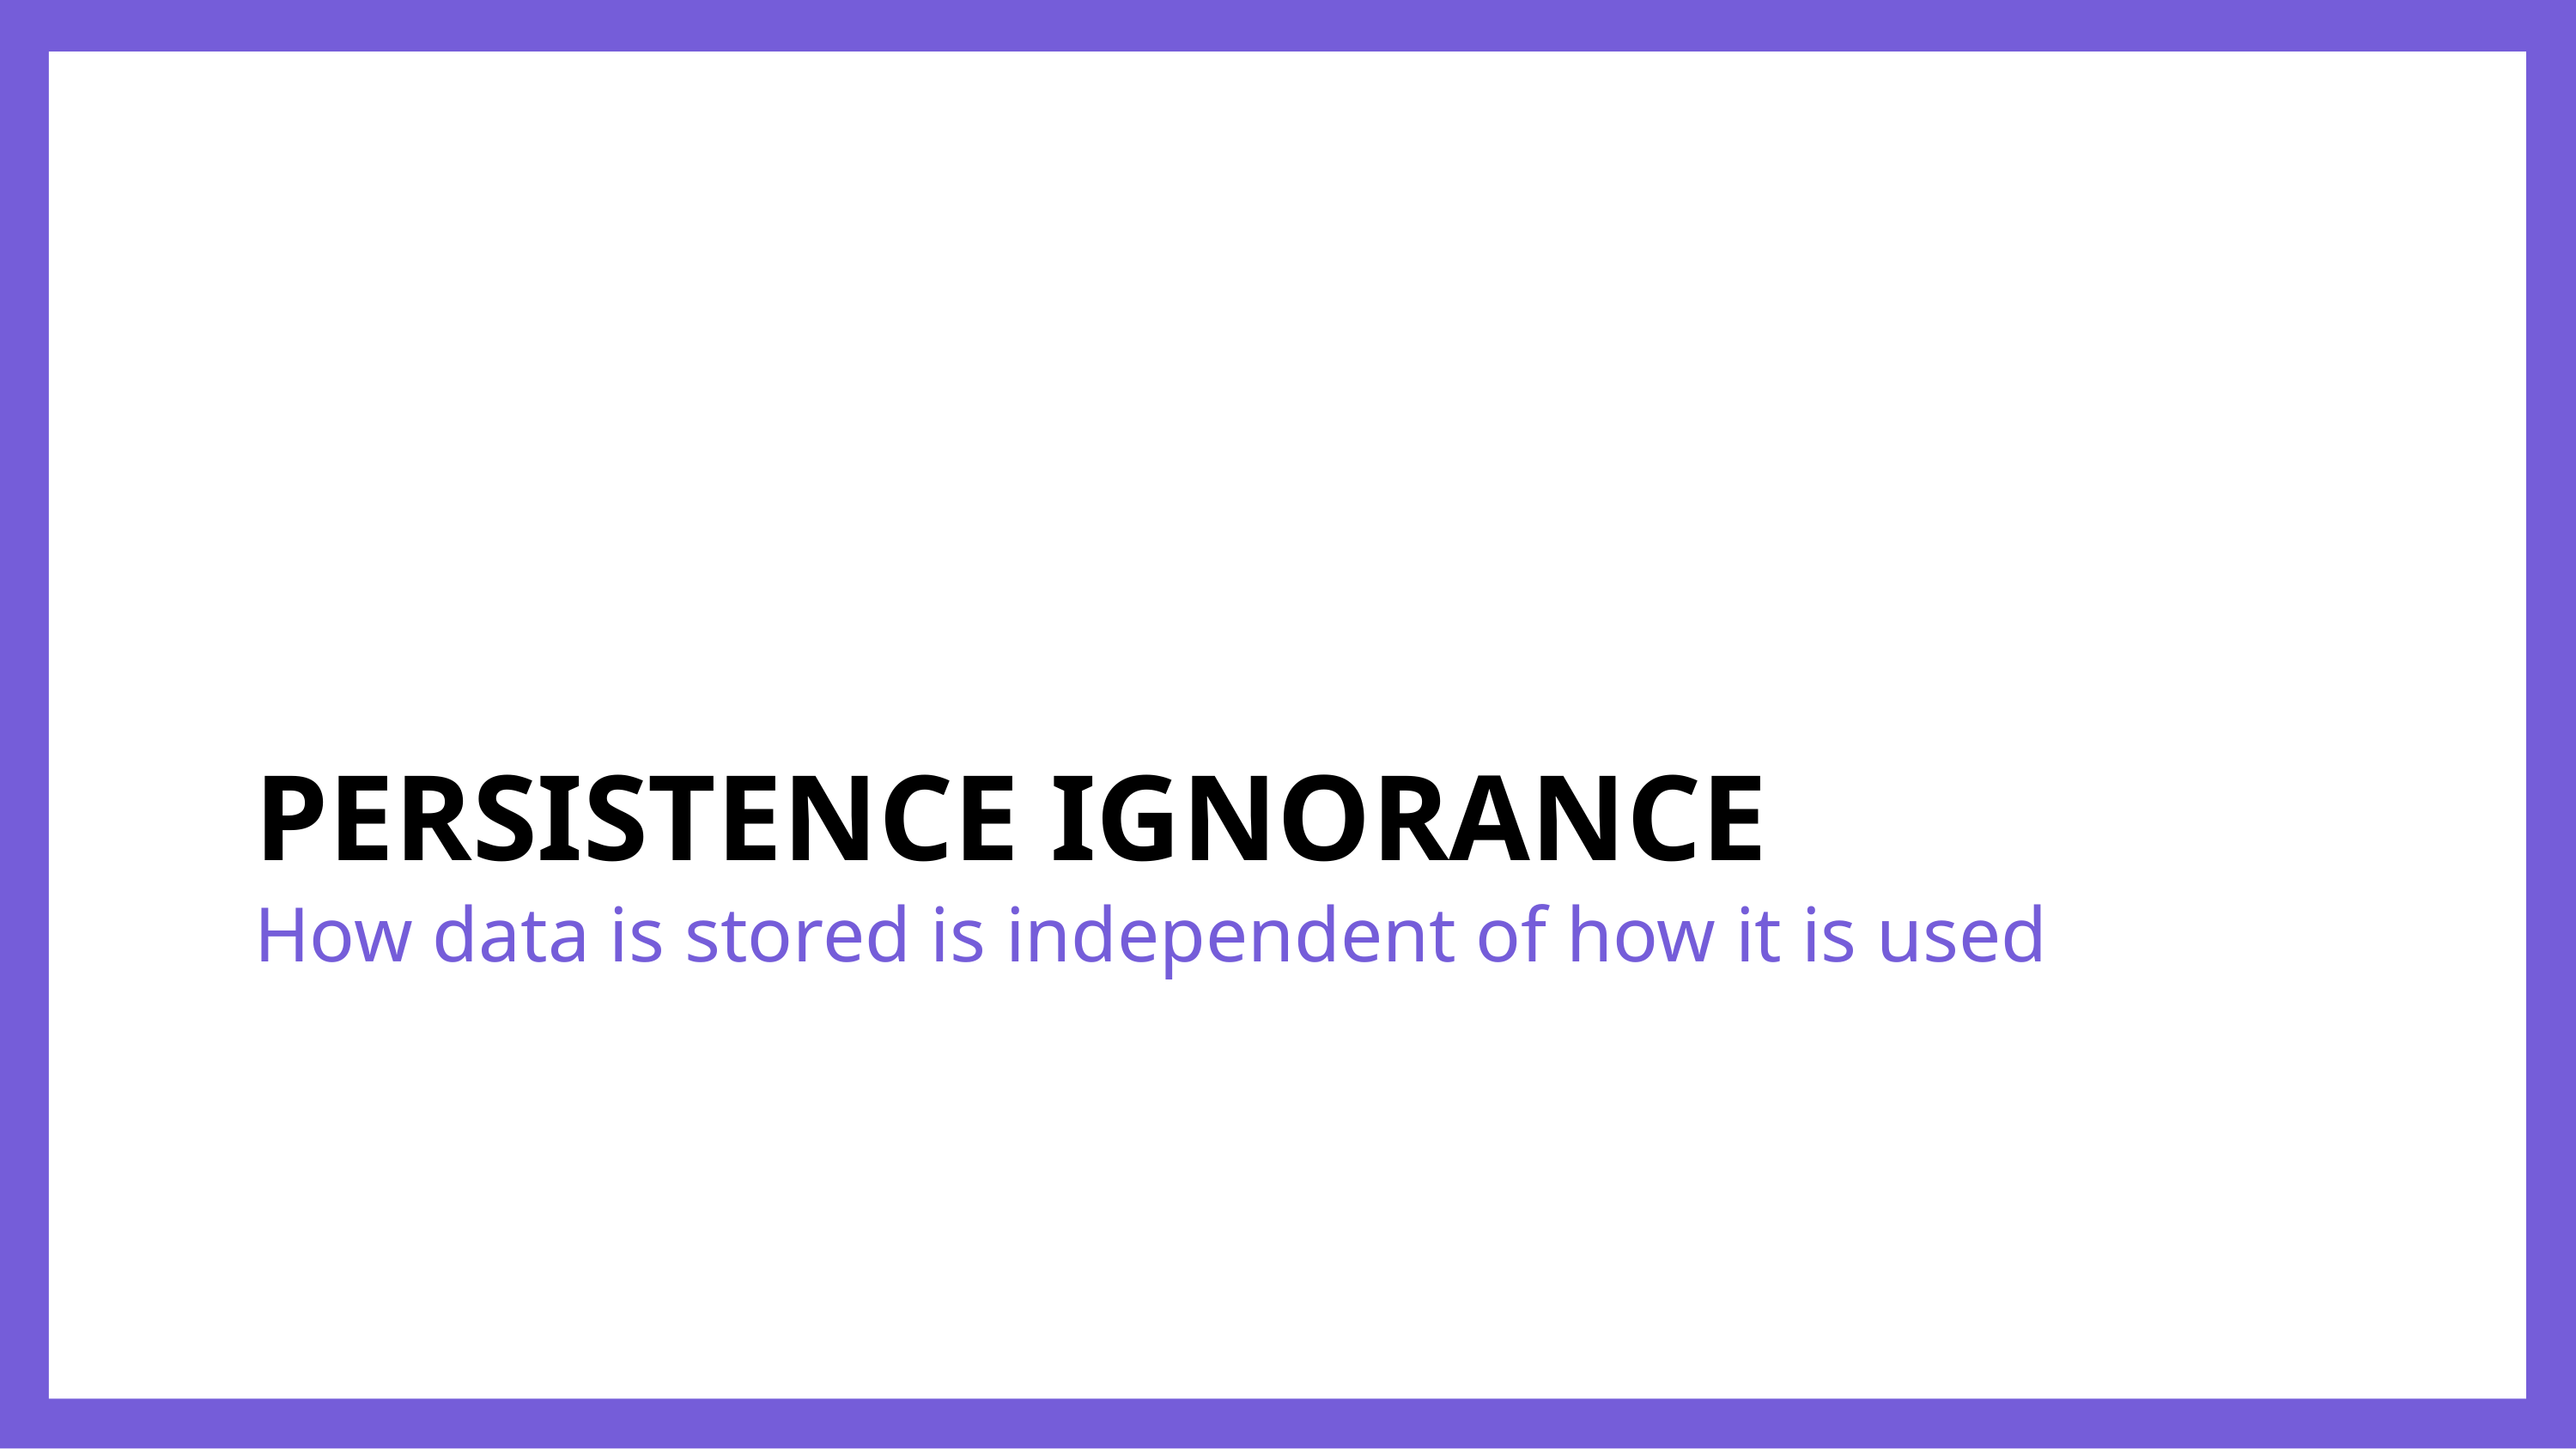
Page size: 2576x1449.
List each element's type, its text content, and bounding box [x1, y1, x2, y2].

list How data is stored is independent of how it is used [241, 891, 2332, 1240]
text_box [47, 50, 2527, 1400]
text_box [0, 0, 2576, 1449]
title Persistence Ignorance [241, 112, 2332, 891]
